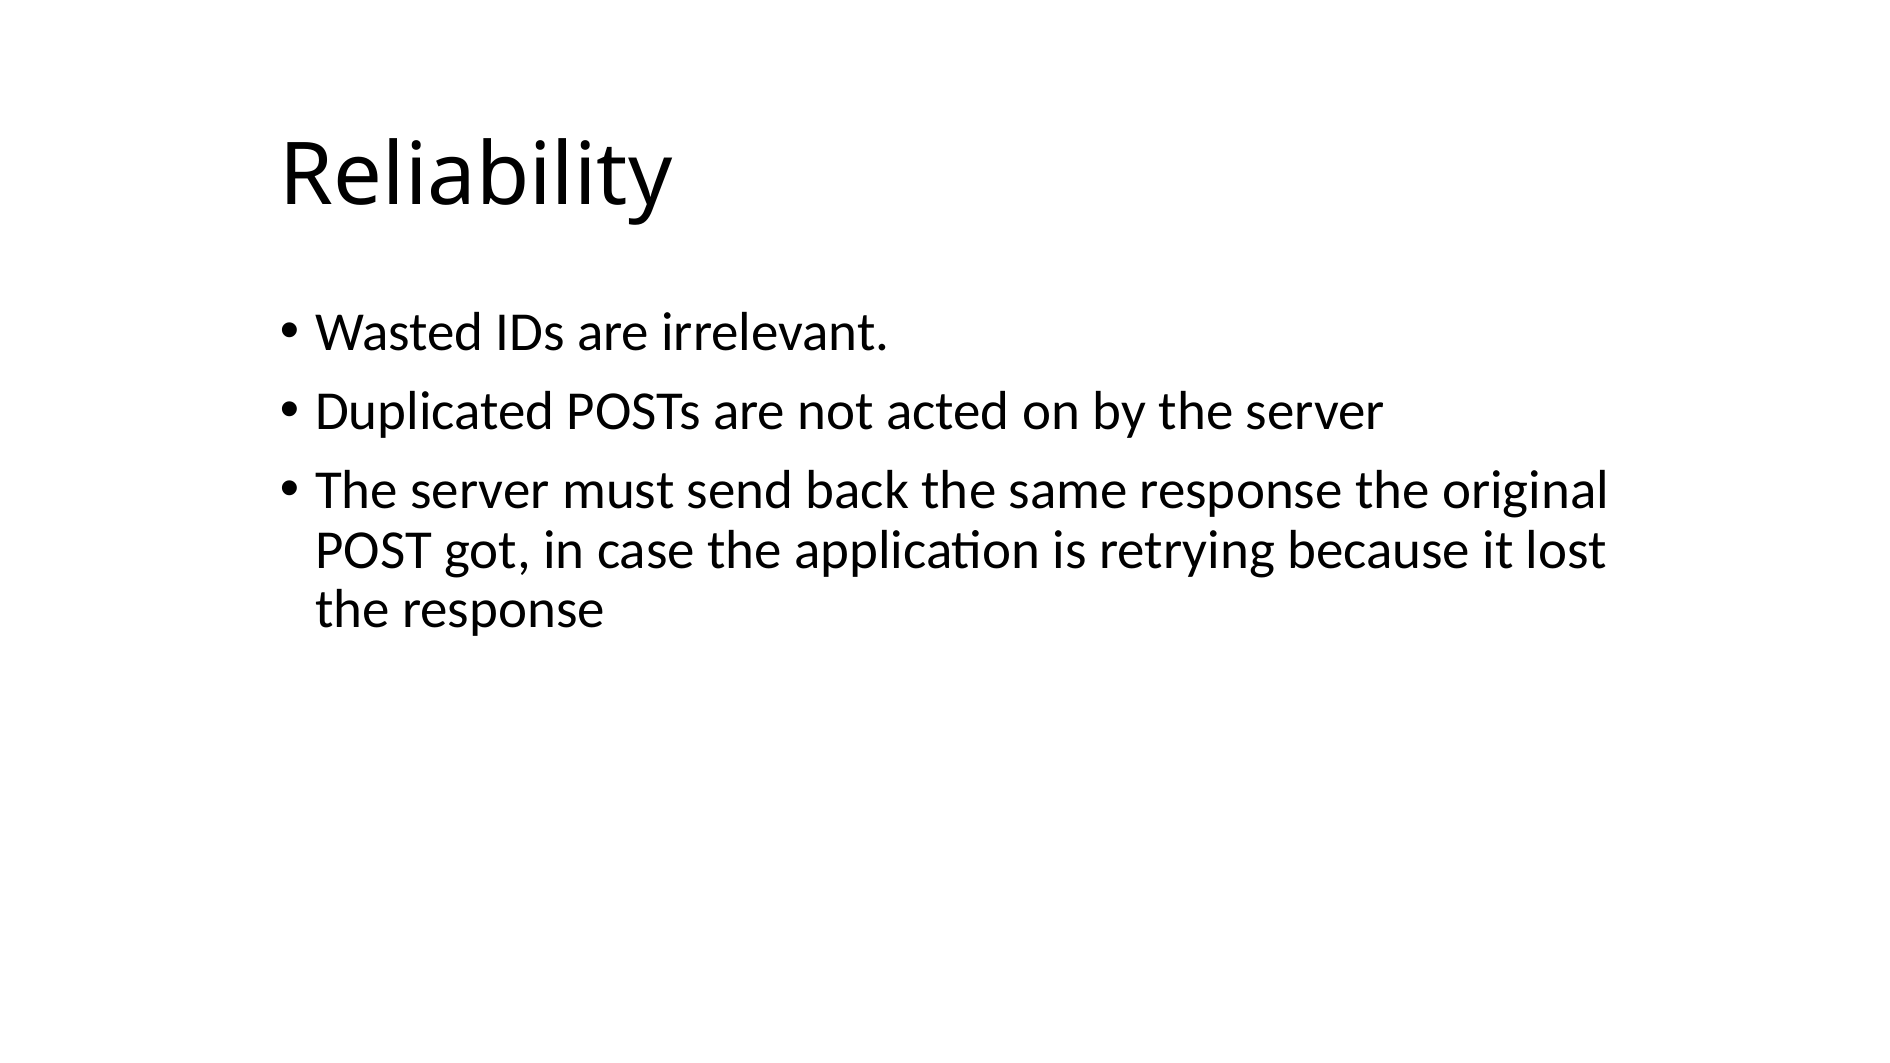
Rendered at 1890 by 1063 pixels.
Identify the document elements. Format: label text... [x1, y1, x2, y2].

list Wasted IDs are irrelevant. Duplicated POSTs are not acted on by the server The server must send back the same response the original POST got, in case the application is retrying because it lost the response [264, 295, 1627, 966]
title Reliability [264, 88, 1627, 266]
